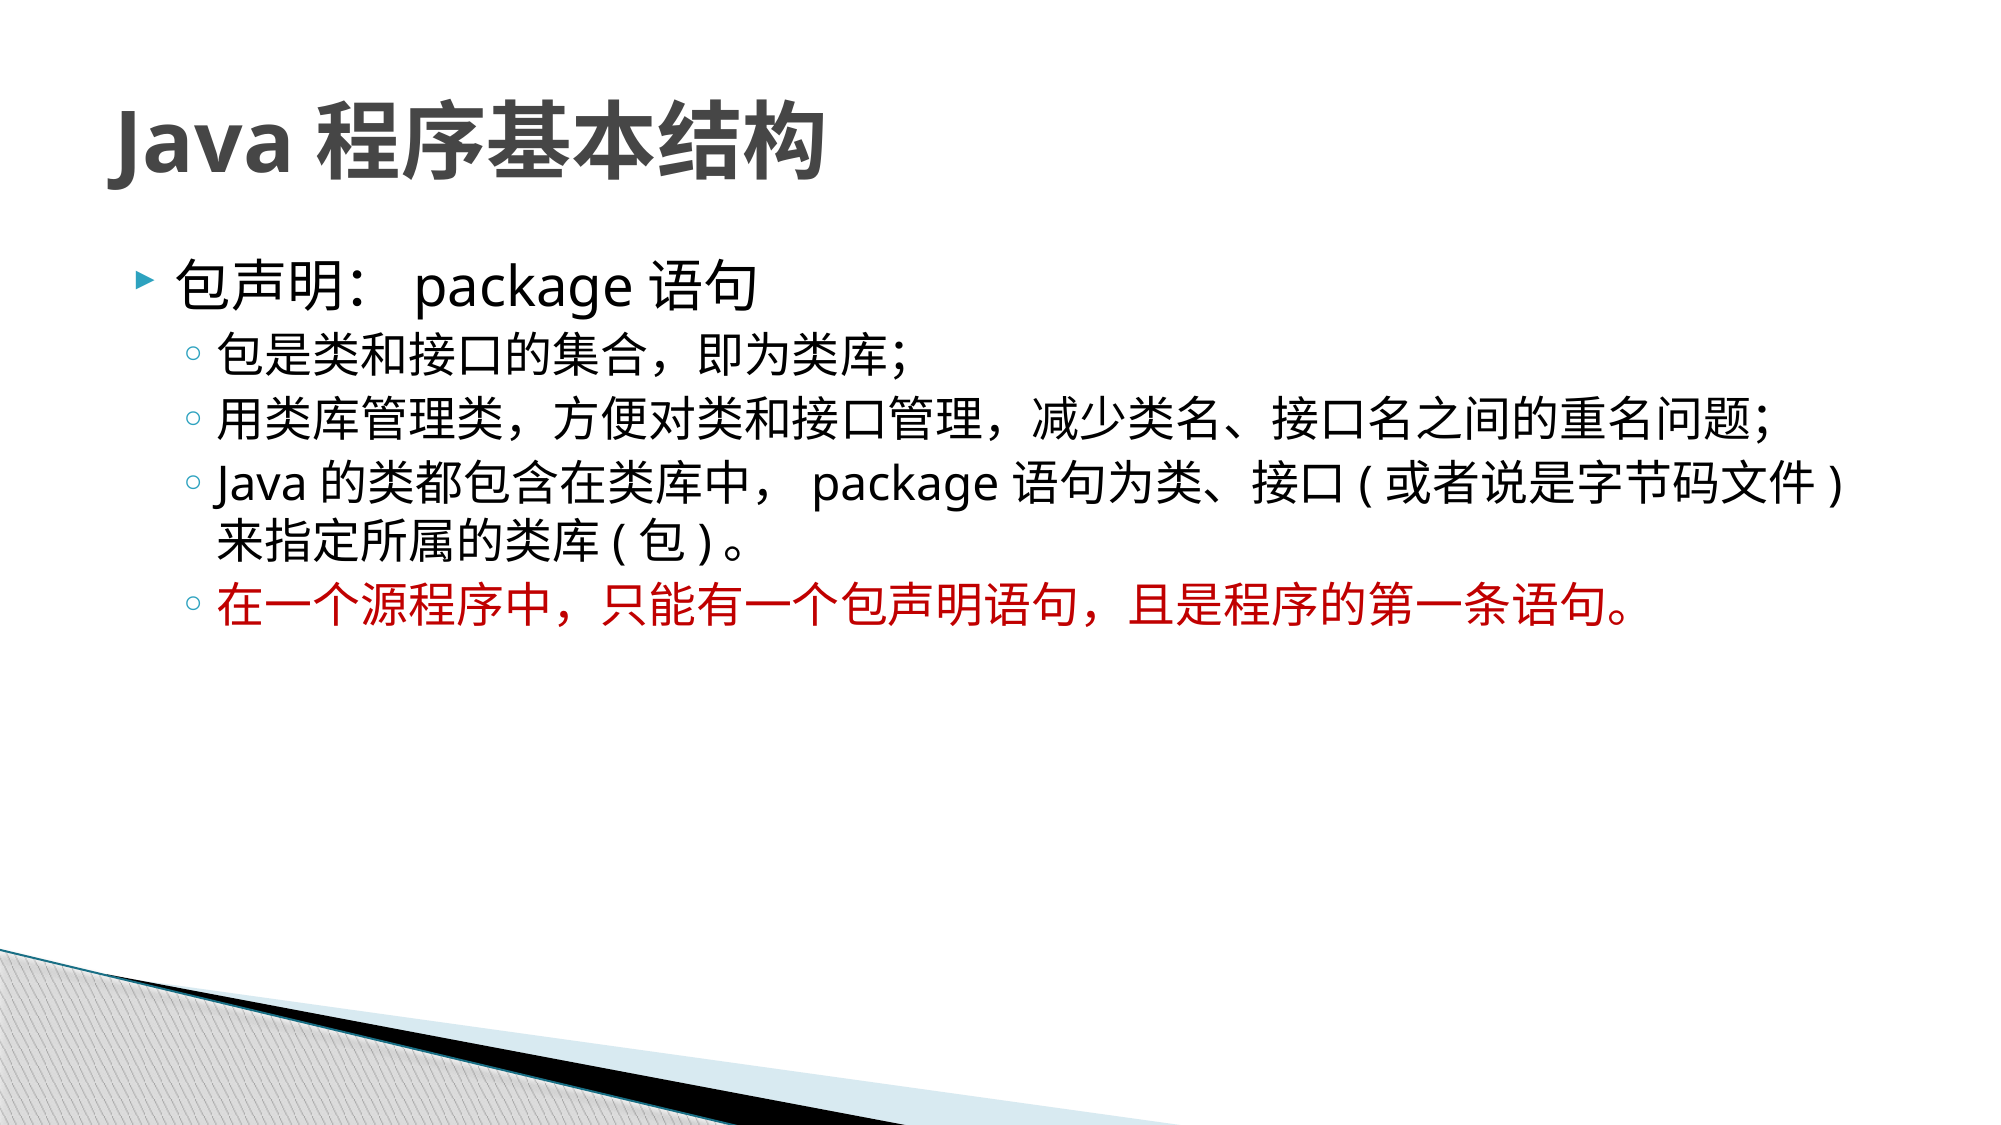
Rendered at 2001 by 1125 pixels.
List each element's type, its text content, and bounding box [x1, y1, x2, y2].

title Java程序基本结构 [99, 45, 1900, 233]
list 包声明：package语句 包是类和接口的集合，即为类库； 用类库管理类，方便对类和接口管理，减少类名、接口名之间的重名问题； Java的类都包含在类库中，package语句为类、接口(或者说是字节码文件)来指定所属的类库(包)。 在一个源程序中，只能有一个包声明语句，且是程序的第一条语句。 [99, 243, 1900, 986]
